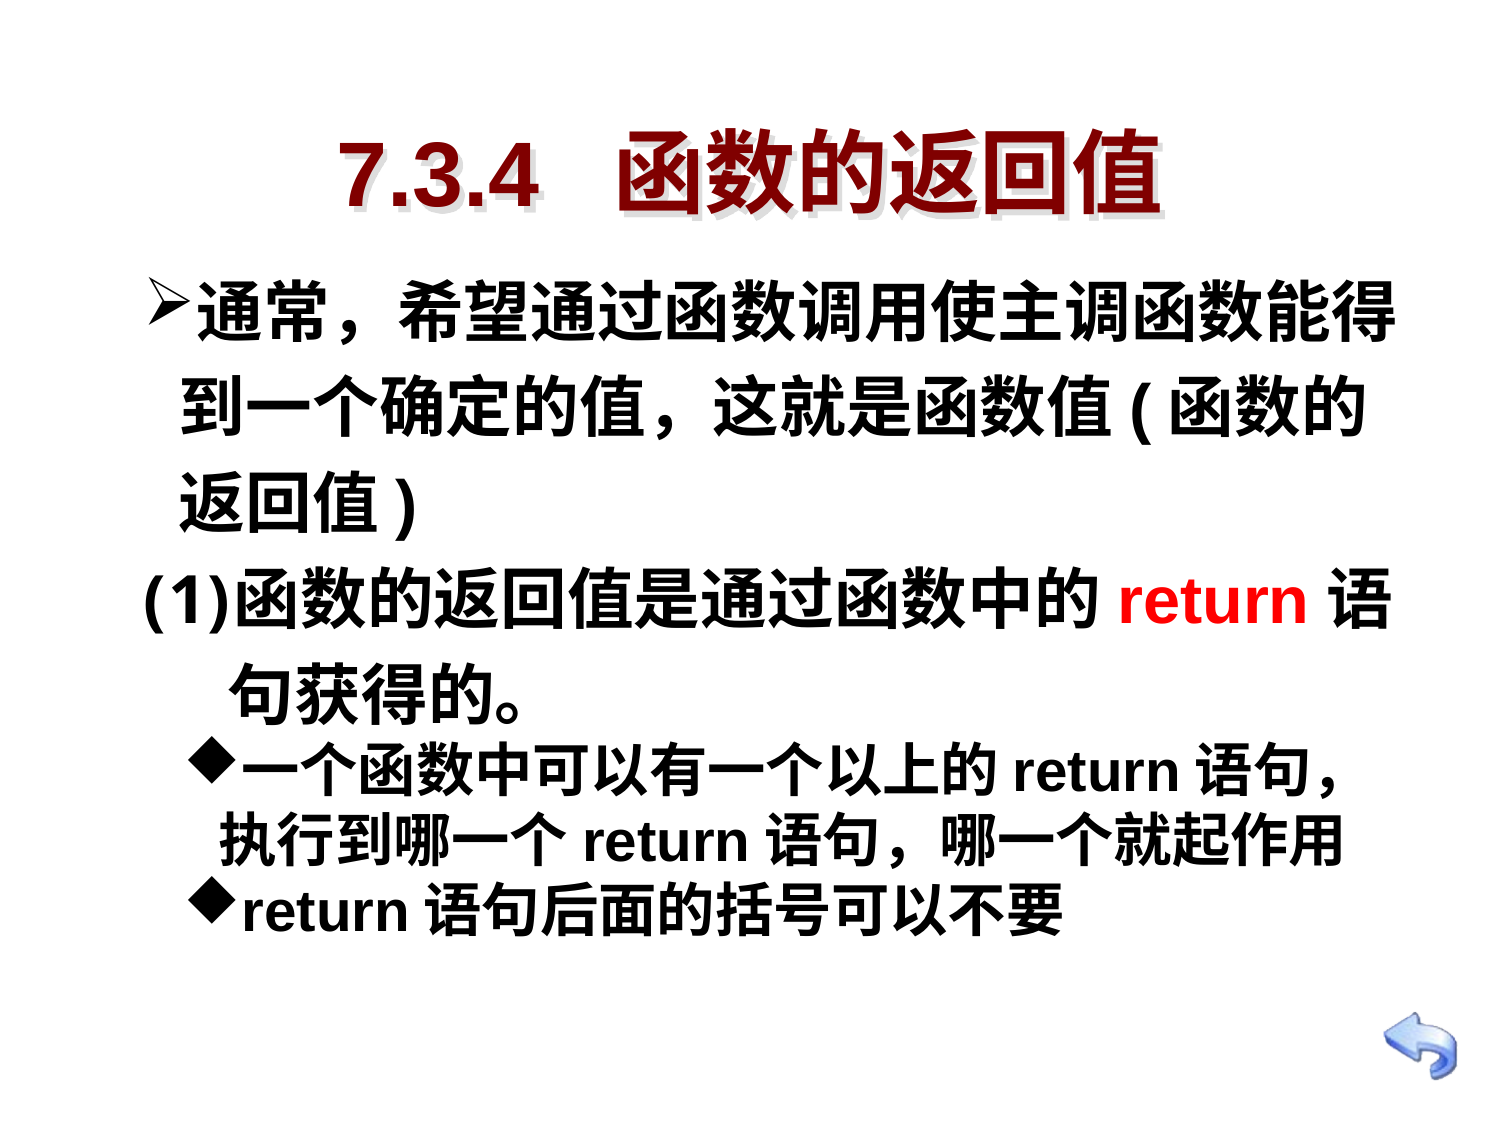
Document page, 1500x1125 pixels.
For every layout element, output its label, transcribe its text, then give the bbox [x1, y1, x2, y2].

title 7.3.4 函数的返回值 [23, 107, 1477, 233]
text_box 通常，希望通过函数调用使主调函数能得到一个确定的值，这就是函数值(函数的返回值) 函数的返回值是通过函数中的return语句获得的。 一个函数中可以有一个以上的return语句，执行到哪一个return语句，哪一个就起作用 return语句后面的括号可以不要 [128, 246, 1418, 985]
picture [1382, 1007, 1461, 1086]
